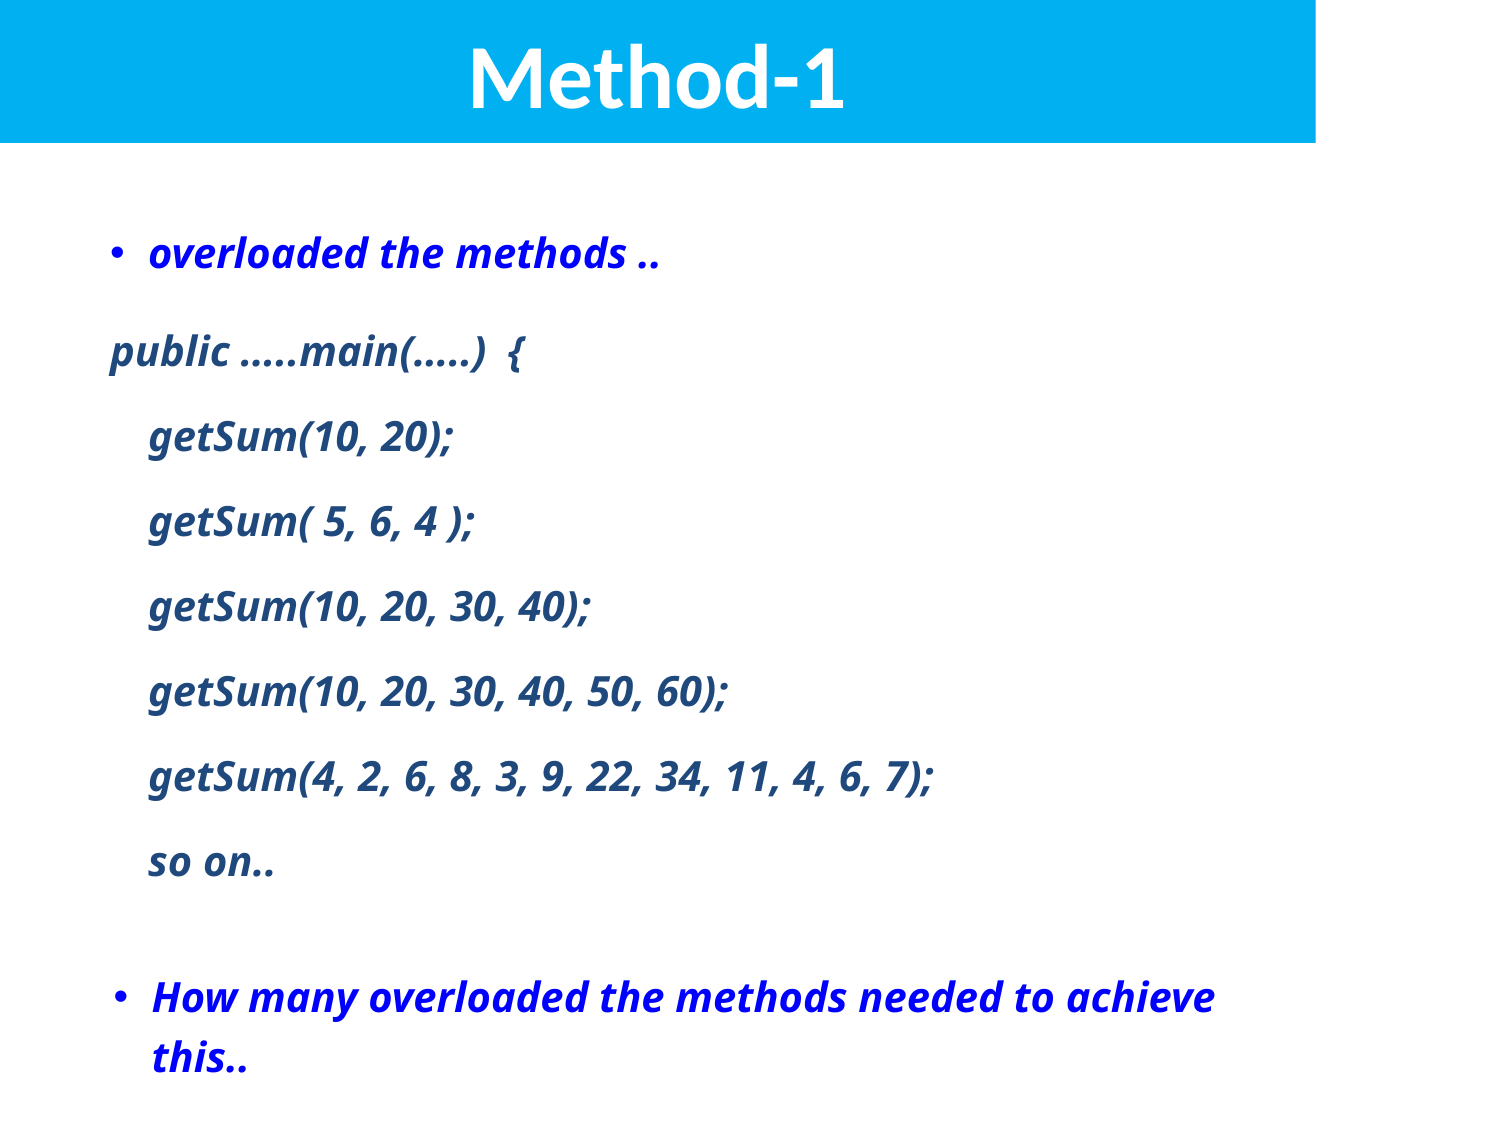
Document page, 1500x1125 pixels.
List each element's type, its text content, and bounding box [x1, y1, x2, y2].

text_box How many overloaded the methods needed to achieve this.. [5, 953, 1288, 1089]
title Method-1 [0, 0, 1316, 143]
text_box overloaded the methods .. public …..main(…..) { getSum(10, 20); getSum( 5, 6, 4 ); getSum(10, 20, 30, 40); getSum(10, 20, 30, 40, 50, 60); getSum(4, 2, 6, 8, 3, 9, 22, 34, 11, 4, 6, 7); so on.. [2, 209, 1465, 950]
